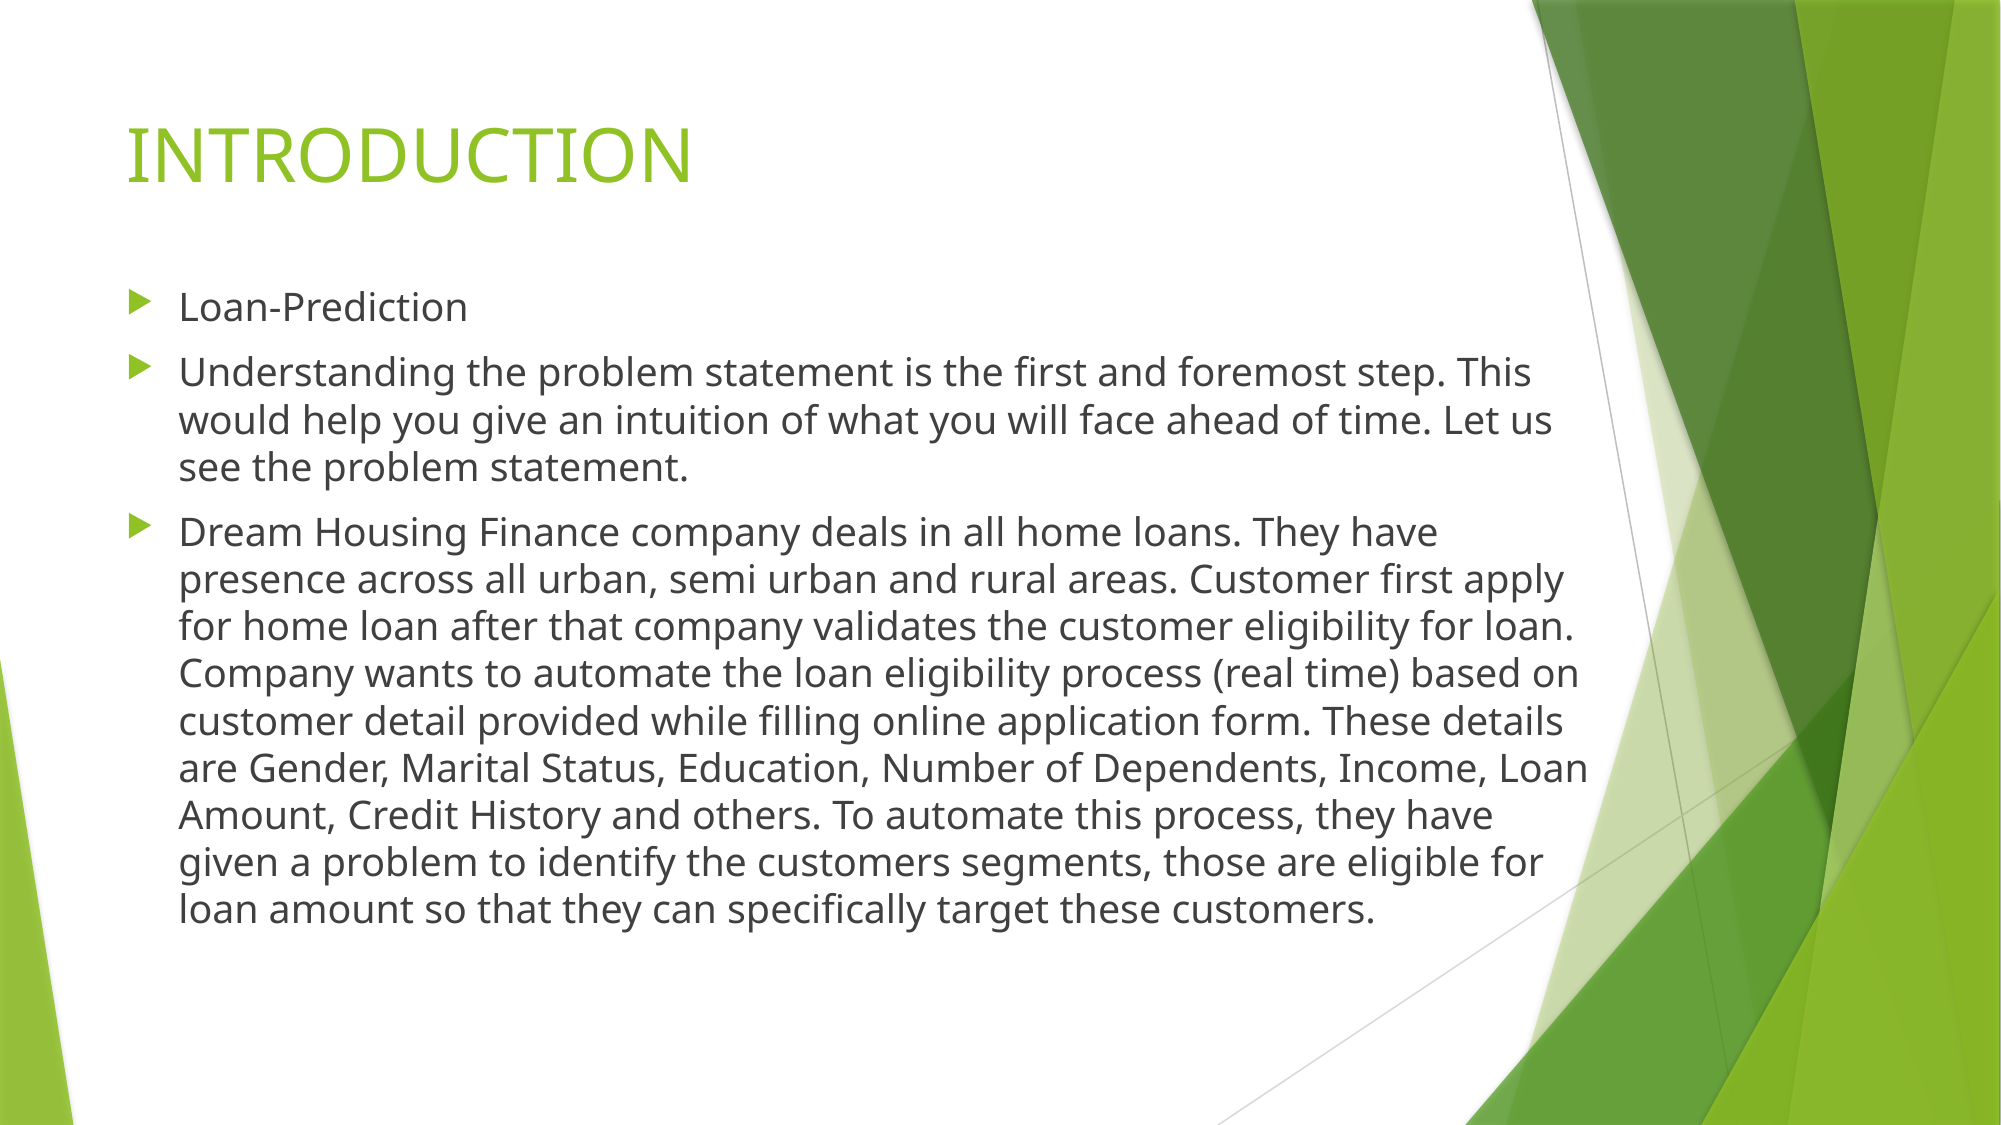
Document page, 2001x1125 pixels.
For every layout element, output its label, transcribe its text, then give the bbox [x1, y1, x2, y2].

title INTRODUCTION [111, 99, 1522, 275]
list Loan-Prediction Understanding the problem statement is the first and foremost step. This would help you give an intuition of what you will face ahead of time. Let us see the problem statement. Dream Housing Finance company deals in all home loans. They have presence across all urban, semi urban and rural areas. Customer first apply for home loan after that company validates the customer eligibility for loan. Company wants to automate the loan eligibility process (real time) based on customer detail provided while filling online application form. These details are Gender, Marital Status, Education, Number of Dependents, Income, Loan Amount, Credit History and others. To automate this process, they have given a problem to identify the customers segments, those are eligible for loan amount so that they can specifically target these customers. [111, 275, 1607, 992]
